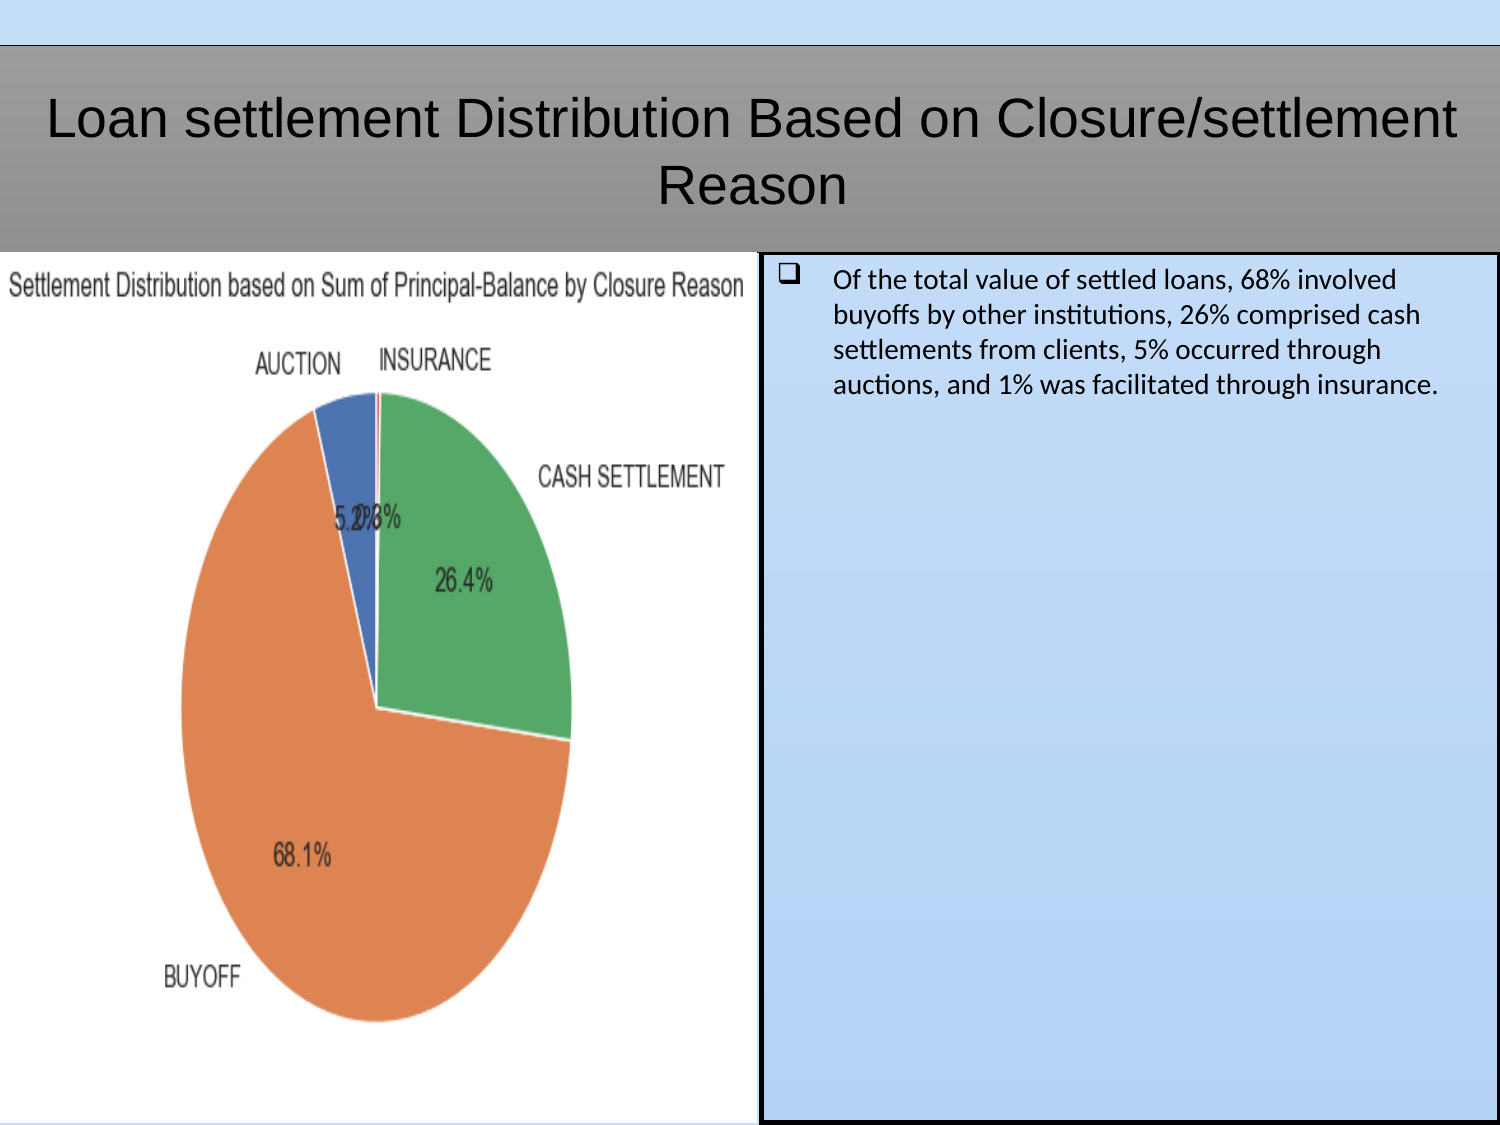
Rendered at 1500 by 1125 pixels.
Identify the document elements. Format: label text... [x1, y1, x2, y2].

title Loan settlement Distribution Based on Closure/settlement Reason [0, 45, 1500, 253]
list Of the total value of settled loans, 68% involved buyoffs by other institutions, 26% comprised cash settlements from clients, 5% occurred through auctions, and 1% was facilitated through insurance. [761, 253, 1500, 1123]
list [0, 252, 757, 1123]
